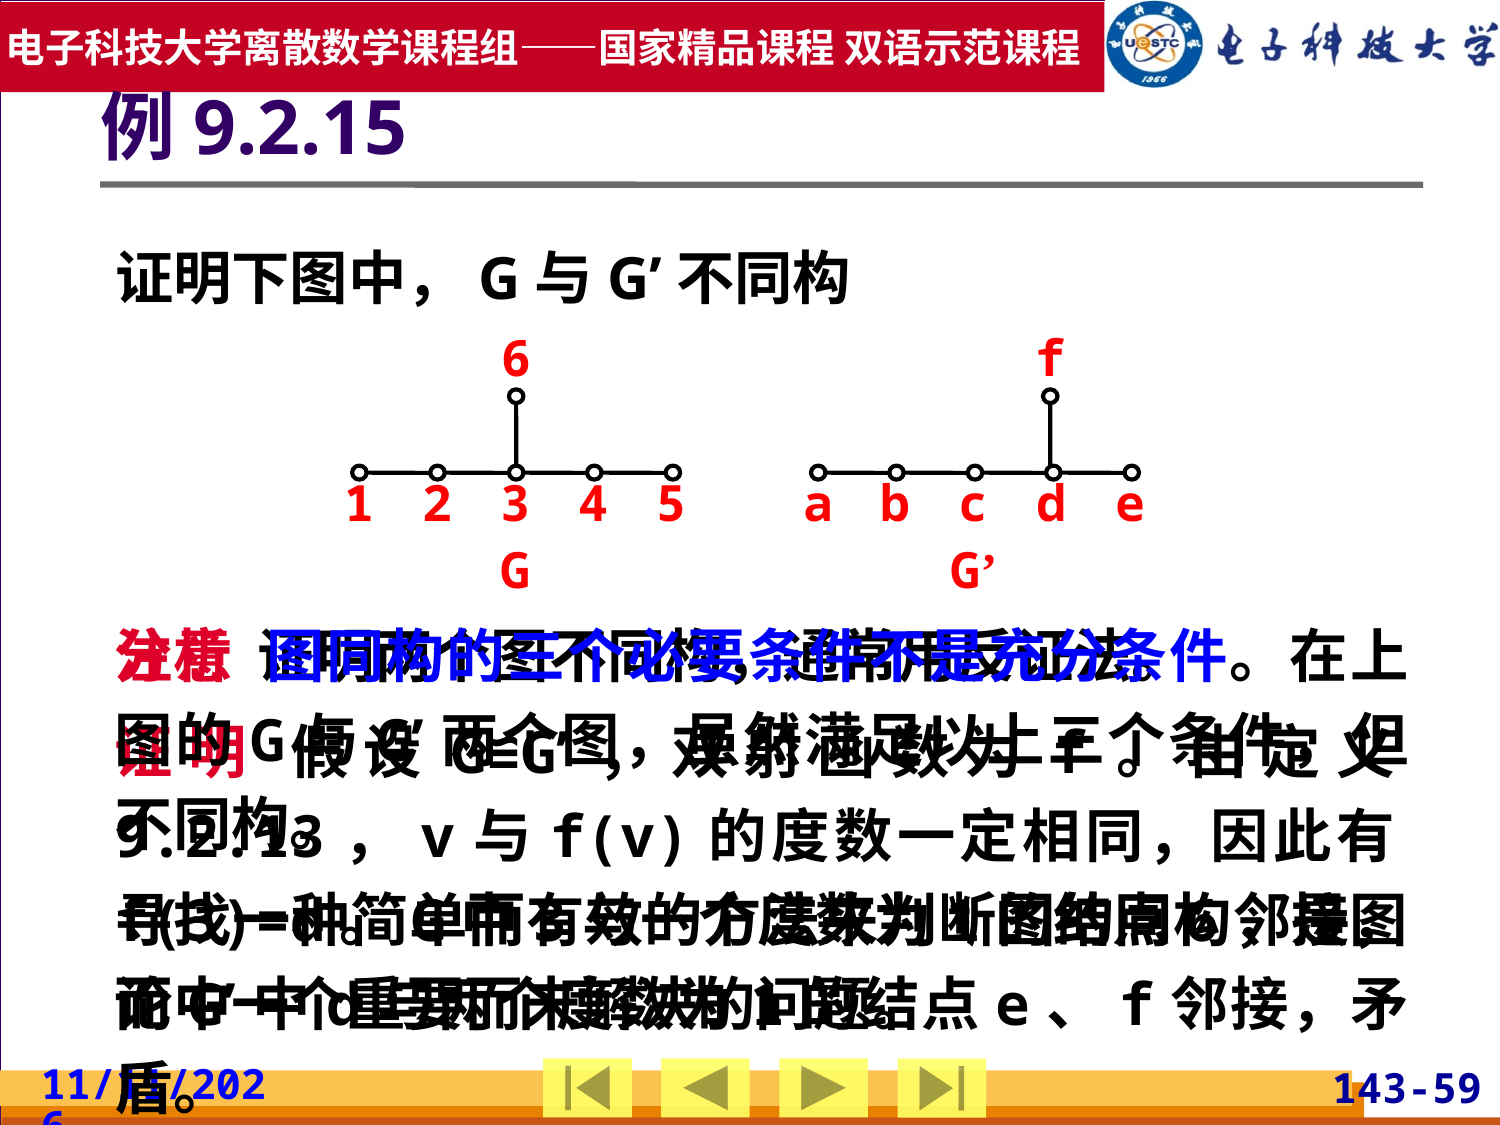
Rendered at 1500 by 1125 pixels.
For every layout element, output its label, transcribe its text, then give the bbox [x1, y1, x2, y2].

text_box 分析 证明两个图不同构，通常用反证法。 证明 假设G≌G’，双射函数为f。由定义9.2.13，v与f(v)的度数一定相同，因此有f(3)=d。G中3与一个度数为1的结点6邻接，而G’中d与两个度数为1的结点e、f邻接，矛盾。 [100, 1045, 1424, 1125]
list 证明下图中，G与G’不同构 [100, 220, 1424, 320]
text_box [336, 326, 1153, 616]
picture [1105, 0, 1500, 89]
text_box 2019/5/19 [34, 1058, 100, 1116]
text_box 注意 图同构的三个必要条件不是充分条件。在上图的G与G’两个图，虽然满足以上三个条件，但不同构。 寻找一种简单而有效的方法来判断图的同构，是图论中一个重要而未解决的问题。 [100, 597, 1424, 1045]
title 例9.2.15 [100, 54, 1424, 207]
